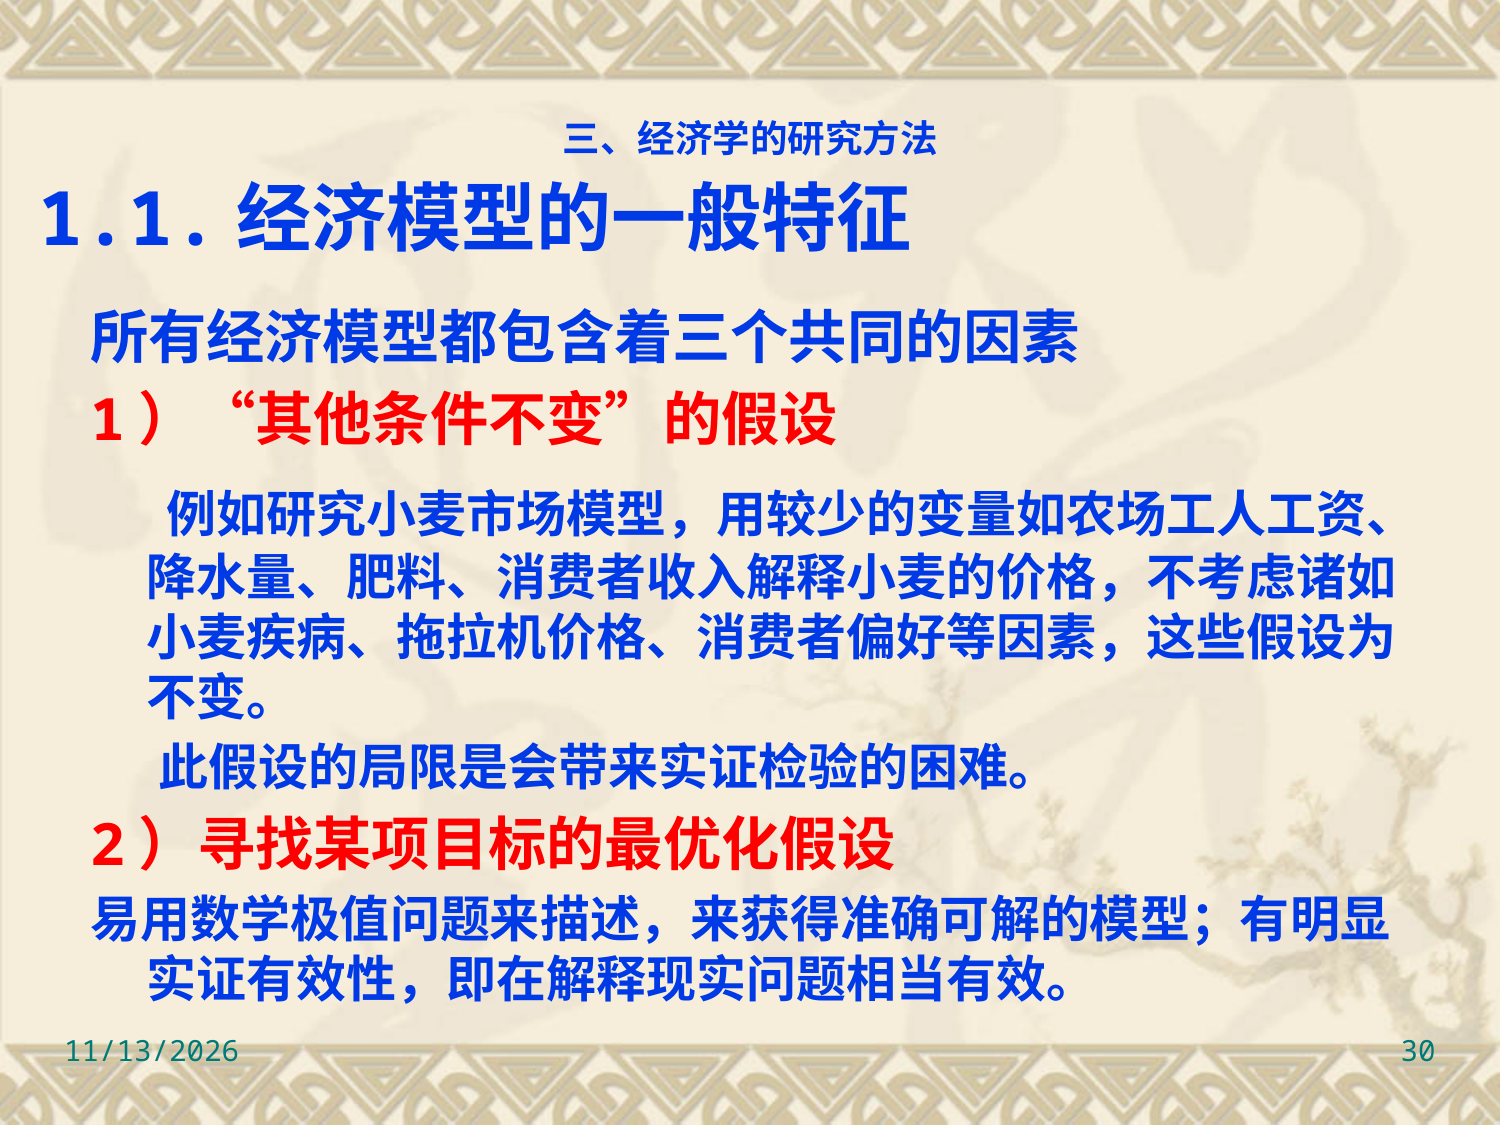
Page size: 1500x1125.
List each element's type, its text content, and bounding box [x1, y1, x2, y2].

text_box 30 [1074, 1024, 1451, 1103]
list 所有经济模型都包含着三个共同的因素 1）“其他条件不变”的假设 例如研究小麦市场模型，用较少的变量如农场工人工资、降水量、肥料、消费者收入解释小麦的价格，不考虑诸如小麦疾病、拖拉机价格、消费者偏好等因素，这些假设为不变。 此假设的局限是会带来实证检验的困难。 2）寻找某项目标的最优化假设 易用数学极值问题来描述，来获得准确可解的模型；有明显实证有效性，即在解释现实问题相当有效。 [75, 292, 1425, 1035]
text_box 2022/9/6 [49, 1024, 425, 1103]
title 1.1.经济模型的一般特征 [23, 152, 1425, 280]
picture [0, 0, 1500, 1125]
text_box 三、经济学的研究方法 [49, 99, 1451, 176]
